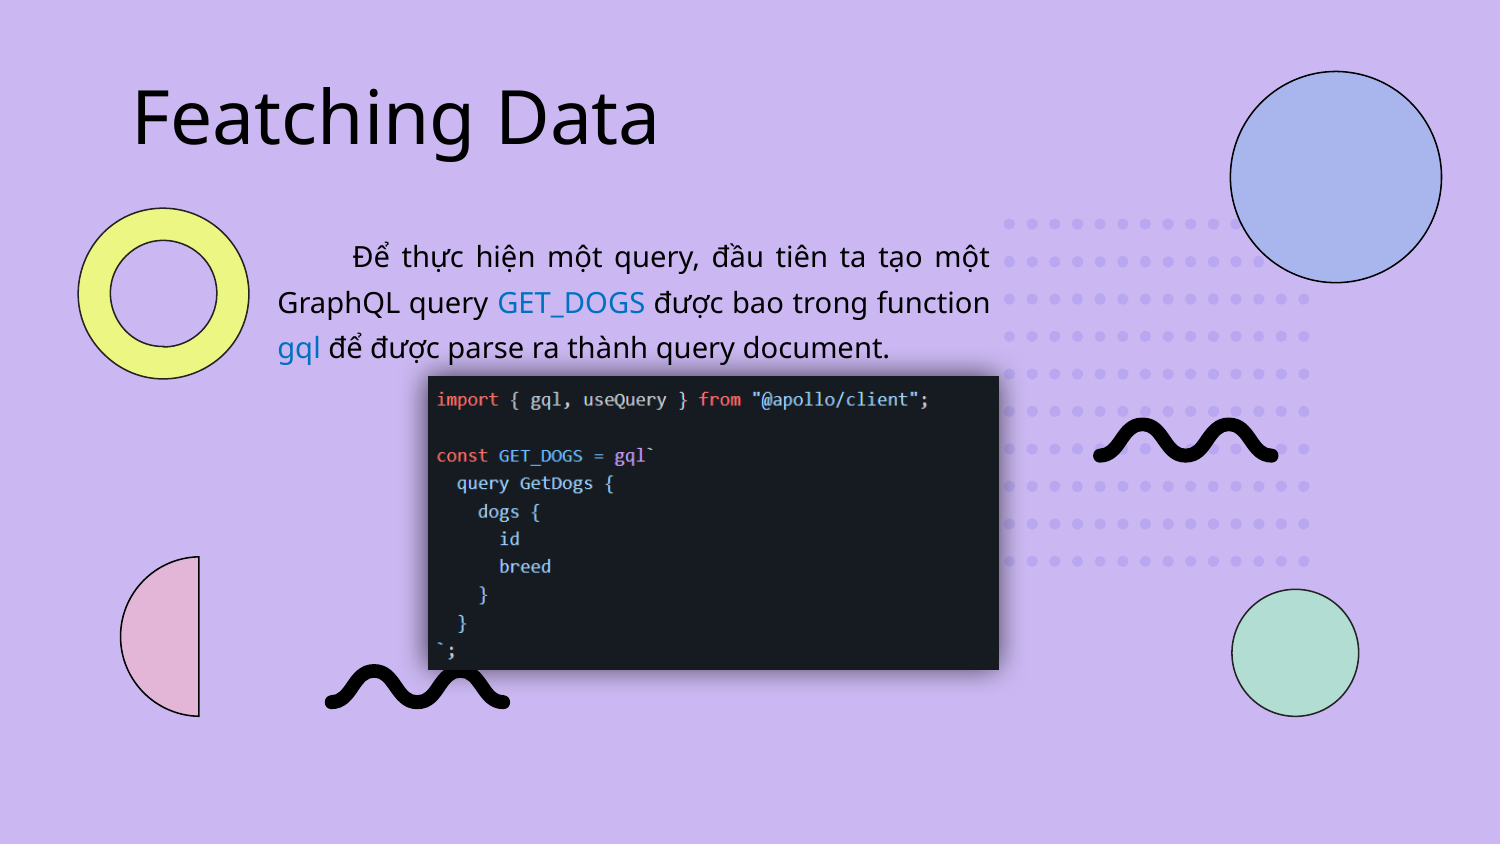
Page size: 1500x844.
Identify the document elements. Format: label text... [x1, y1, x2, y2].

title Featching Data [116, 71, 1384, 159]
text_box Để thực hiện một query, đầu tiên ta tạo một GraphQL query GET_DOGS được bao trong function gql để được parse ra thành query document. [262, 220, 1006, 372]
picture [427, 376, 1000, 670]
